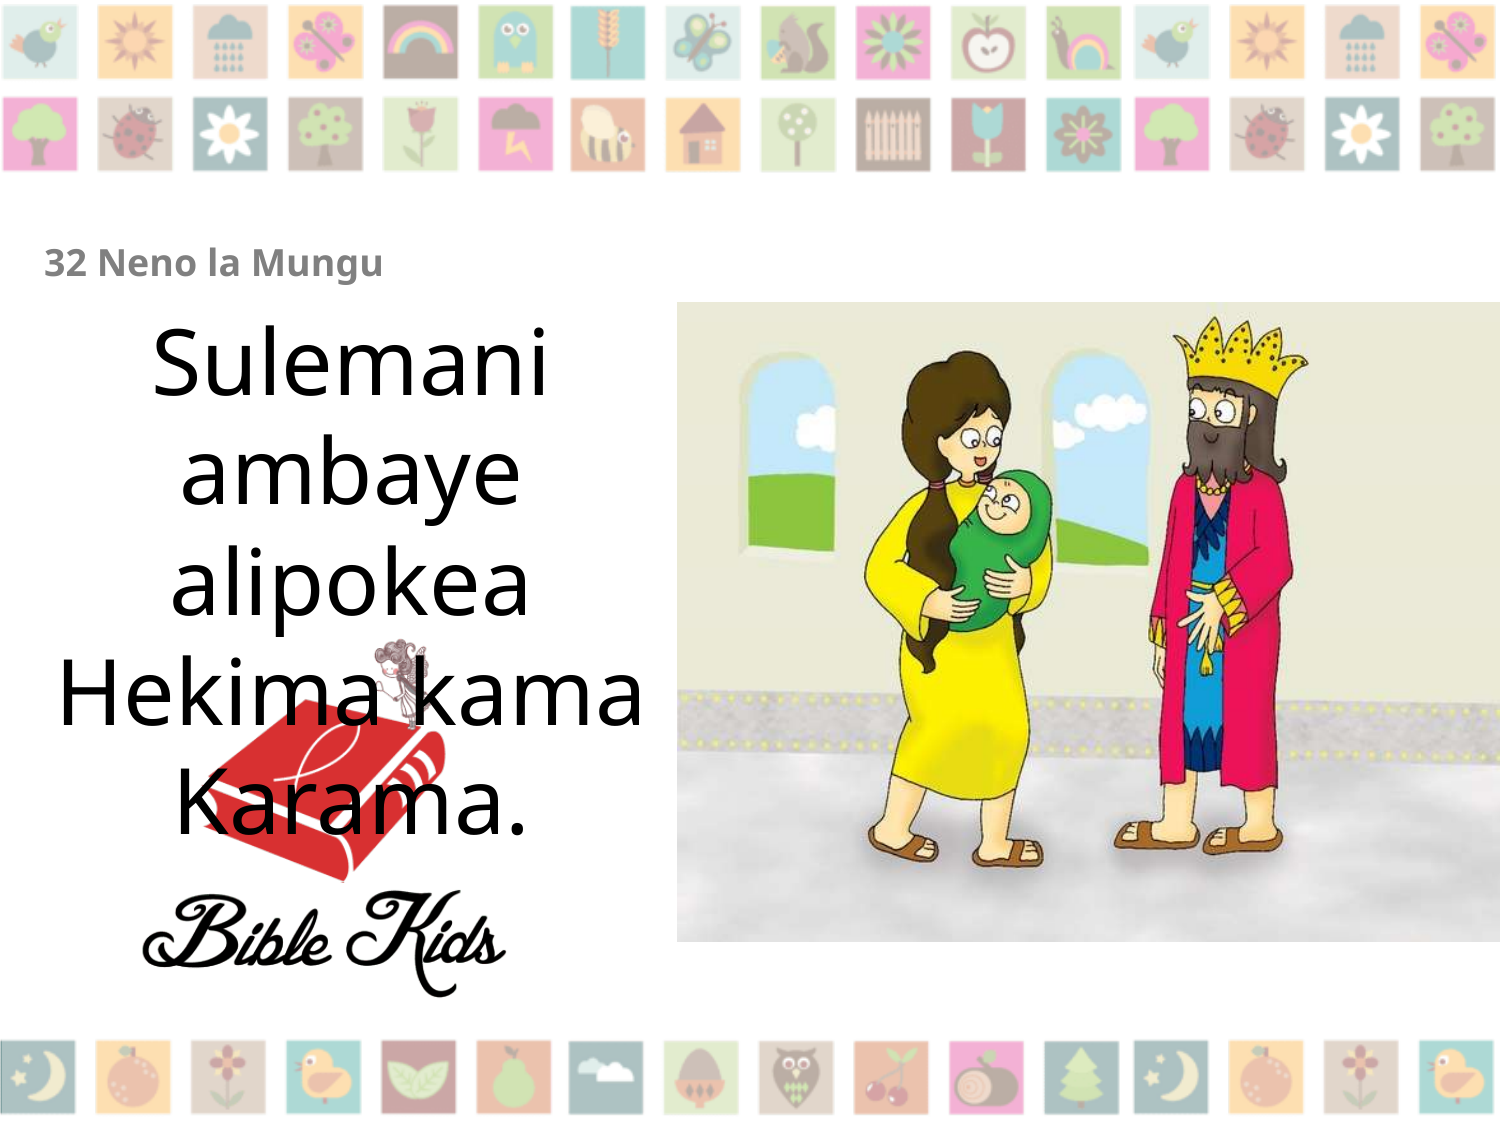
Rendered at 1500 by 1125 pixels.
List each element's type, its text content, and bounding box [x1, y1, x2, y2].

text_box Sulemani ambaye alipokea Hekima kama Karama. [28, 296, 674, 861]
picture [677, 302, 1500, 942]
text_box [0, 1028, 1500, 1118]
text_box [0, 3, 1500, 181]
picture [117, 600, 544, 1027]
text_box 32 Neno la Mungu [29, 231, 514, 292]
